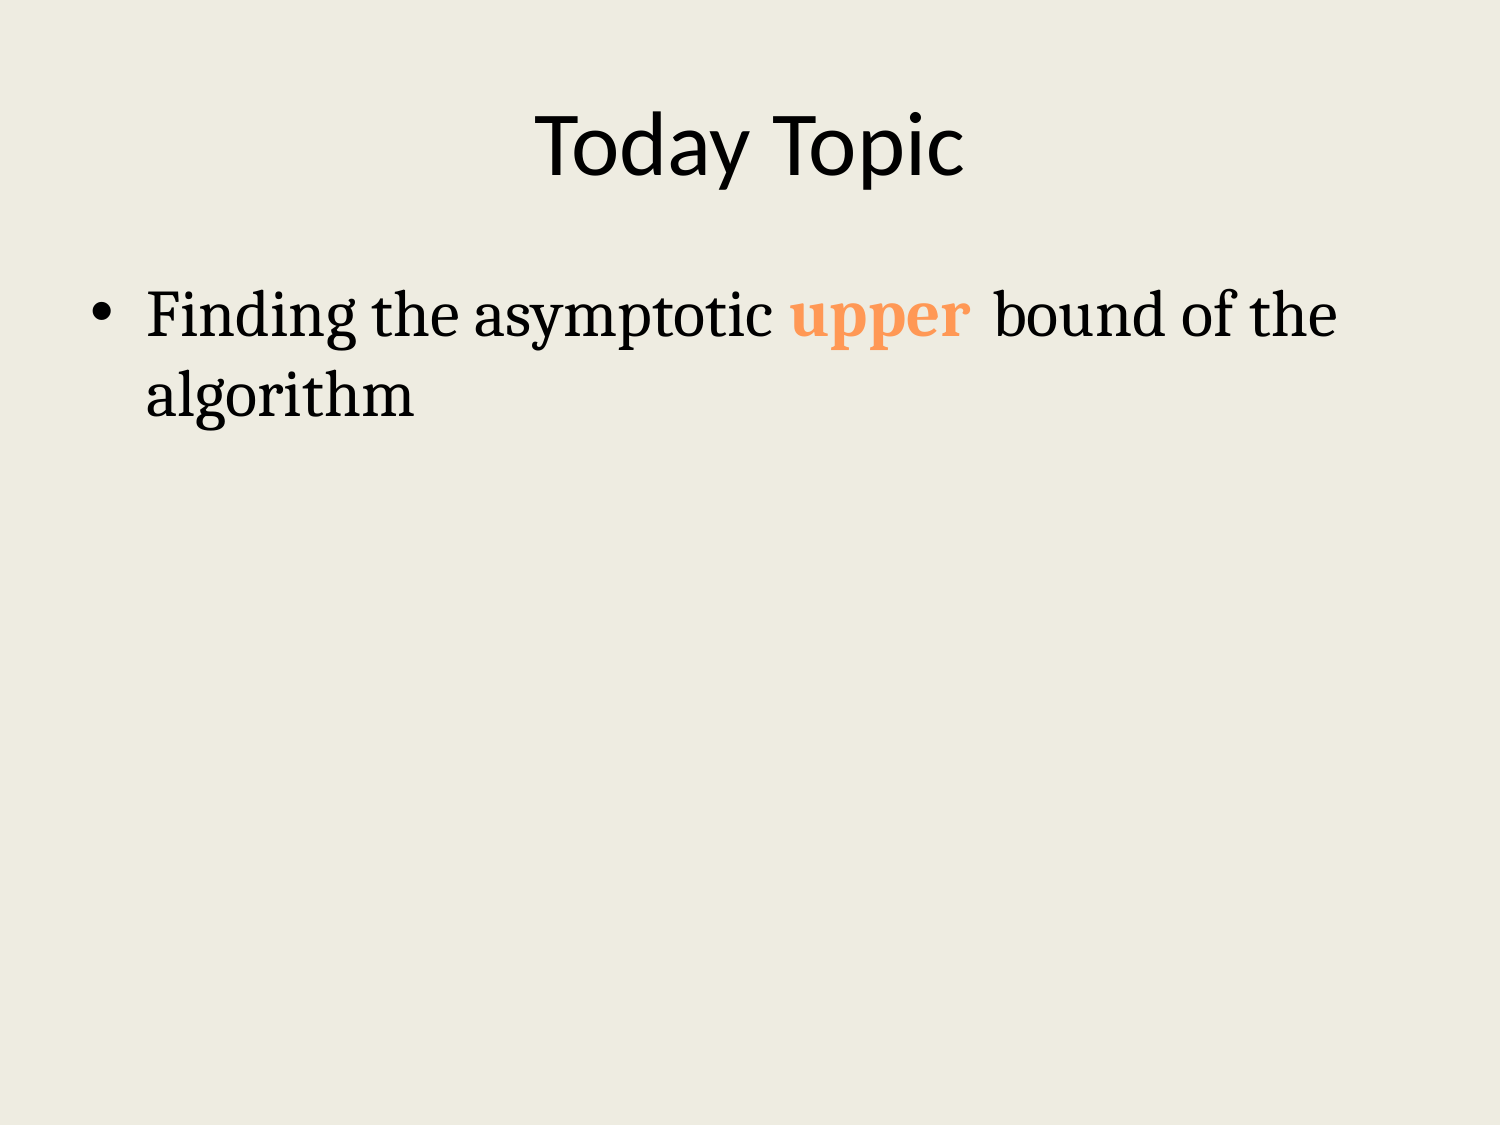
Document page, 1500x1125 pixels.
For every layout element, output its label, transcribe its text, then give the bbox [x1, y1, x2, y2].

list Finding the asymptotic upper bound of the algorithm [75, 262, 1425, 1071]
title Today Topic [75, 45, 1425, 233]
